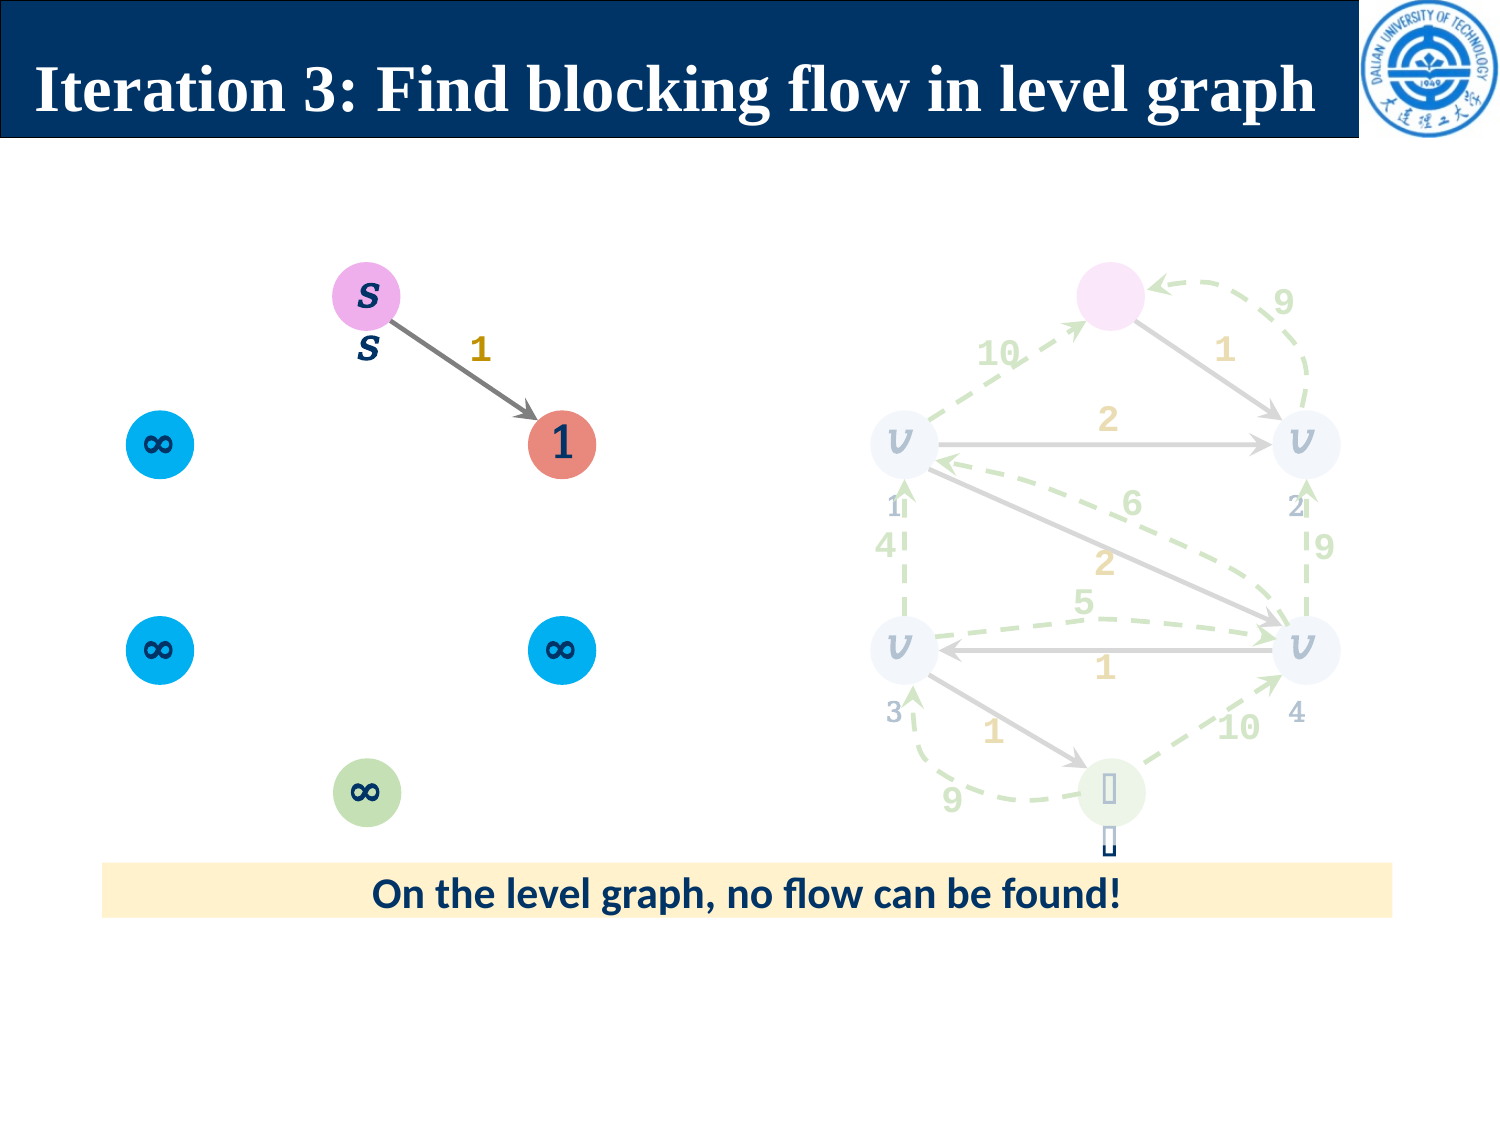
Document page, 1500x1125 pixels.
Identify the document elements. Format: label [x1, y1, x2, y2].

text_box [102, 244, 1431, 918]
text_box [527, 616, 597, 685]
title [0, 0, 1368, 179]
text_box [333, 758, 402, 828]
text_box [125, 616, 195, 685]
text_box [125, 410, 195, 480]
picture [1368, 0, 1500, 138]
